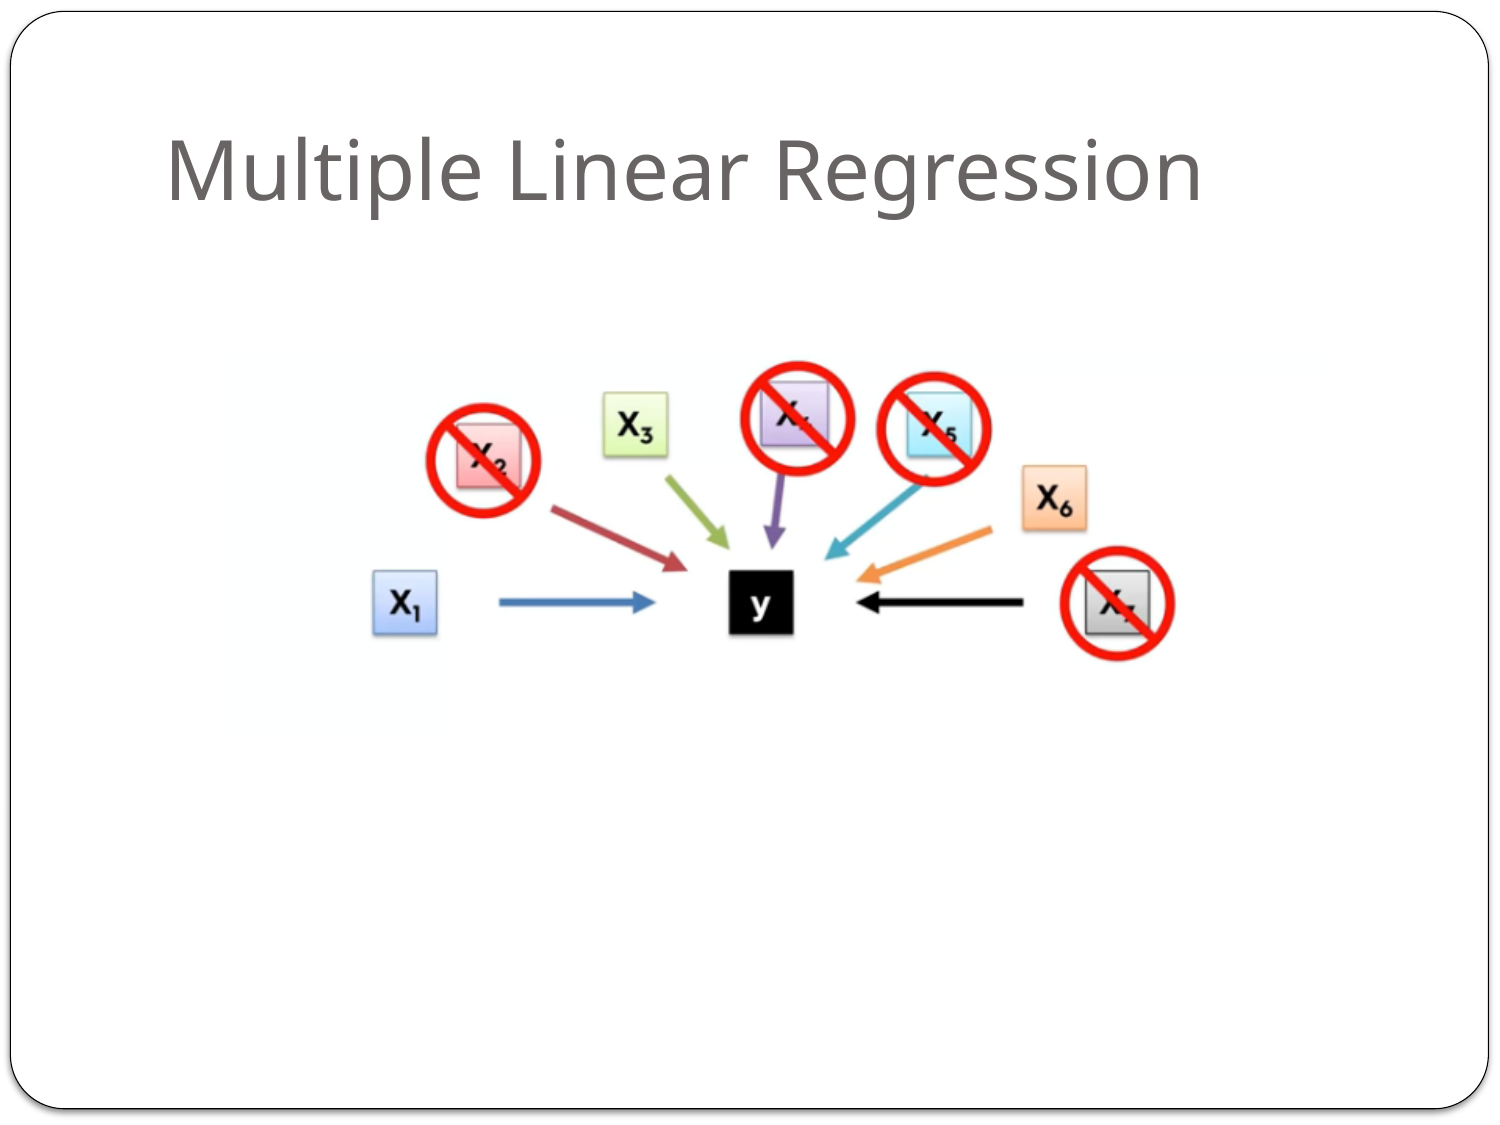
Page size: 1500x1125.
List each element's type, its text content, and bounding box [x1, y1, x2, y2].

picture [222, 350, 1323, 733]
text_box Multiple Linear Regression [150, 45, 1425, 232]
text_box [150, 237, 1425, 987]
